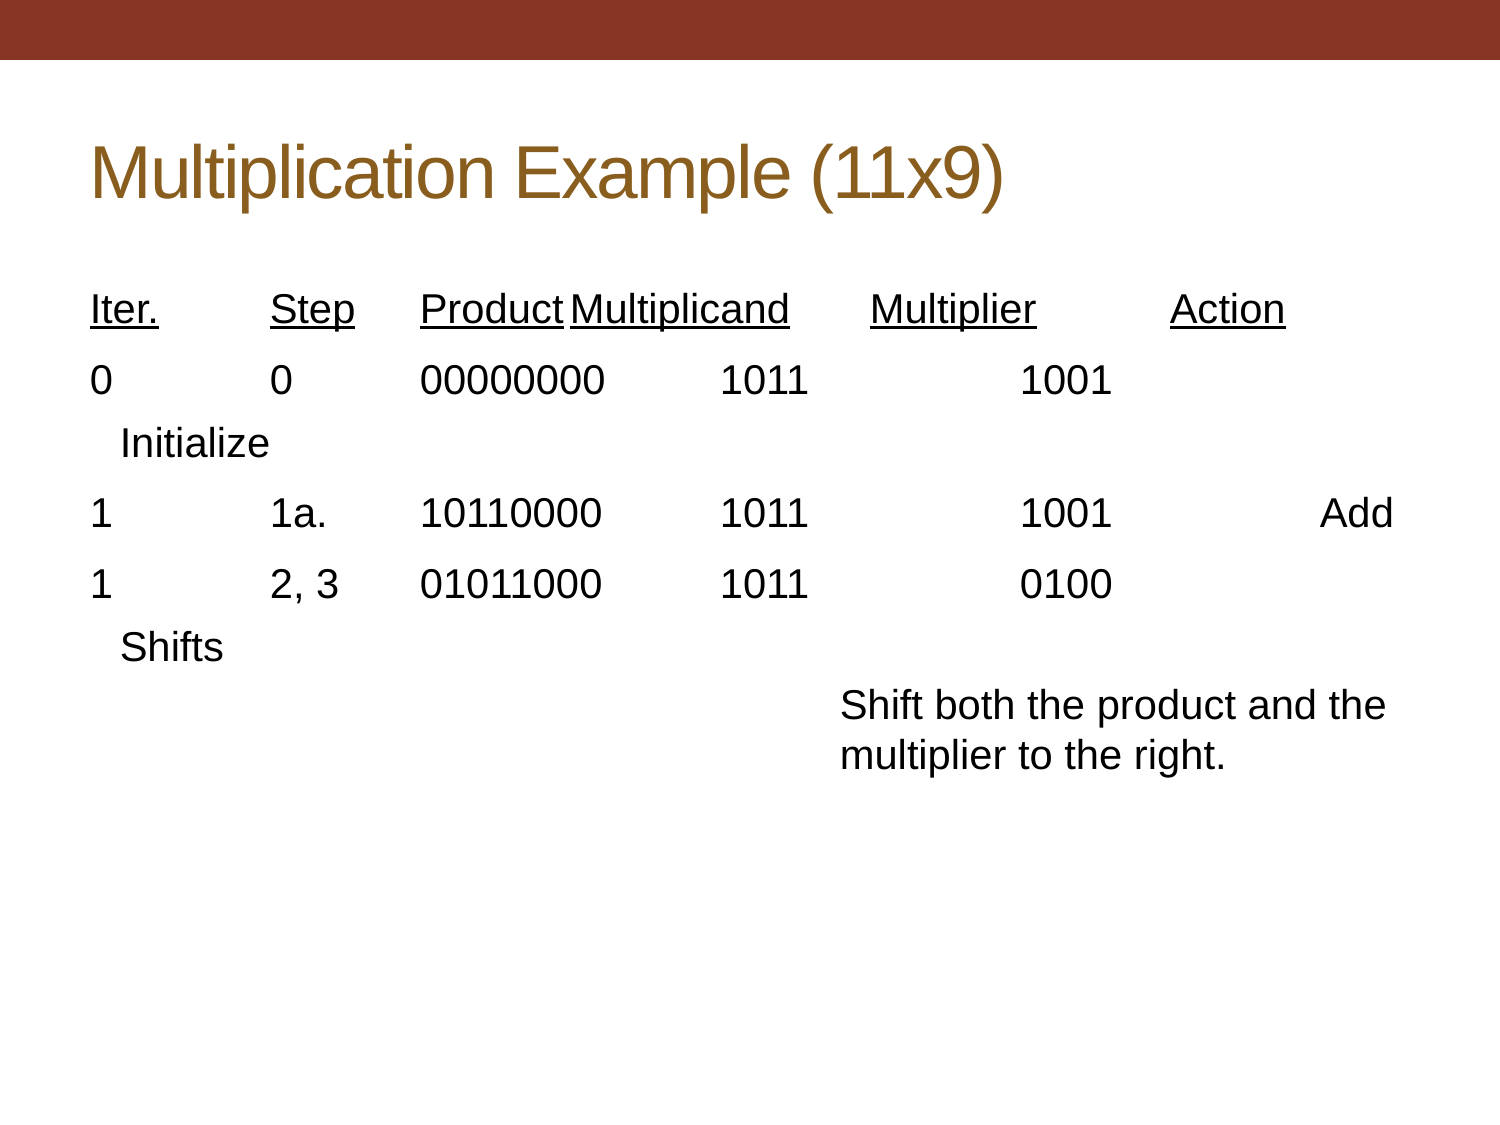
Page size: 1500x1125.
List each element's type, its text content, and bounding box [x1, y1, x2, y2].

title Multiplication Example (11x9) [75, 87, 1425, 250]
list Iter. Step Product Multiplicand Multiplier Action 0 0 00000000 1011 1001 Initialize 1 1a. 10110000 1011 1001 Add 1 2, 3 01011000 1011 0100 Shifts Shift both the product and the multiplier to the right. [75, 262, 1425, 1063]
